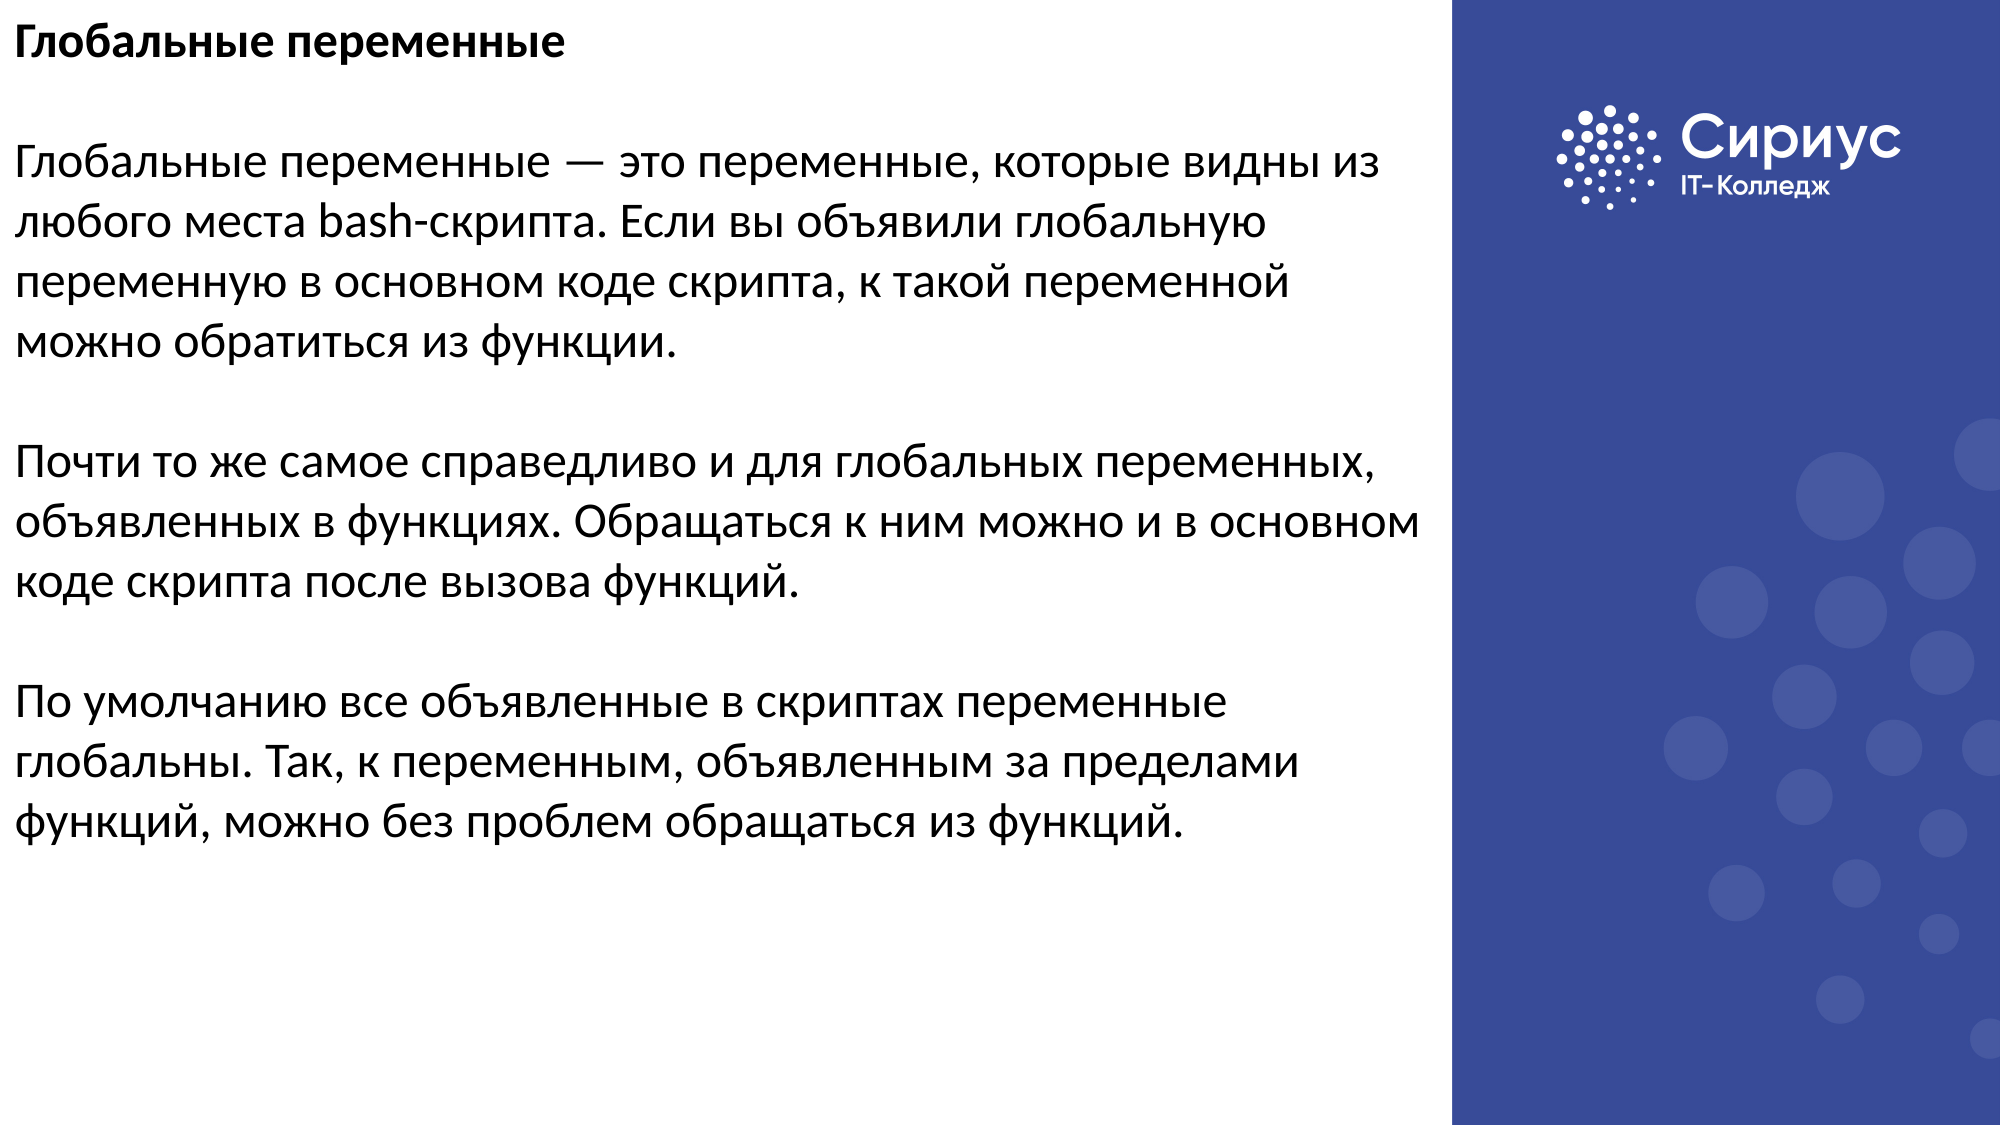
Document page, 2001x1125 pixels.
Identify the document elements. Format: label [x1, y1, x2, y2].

list [0, 0, 2000, 1125]
